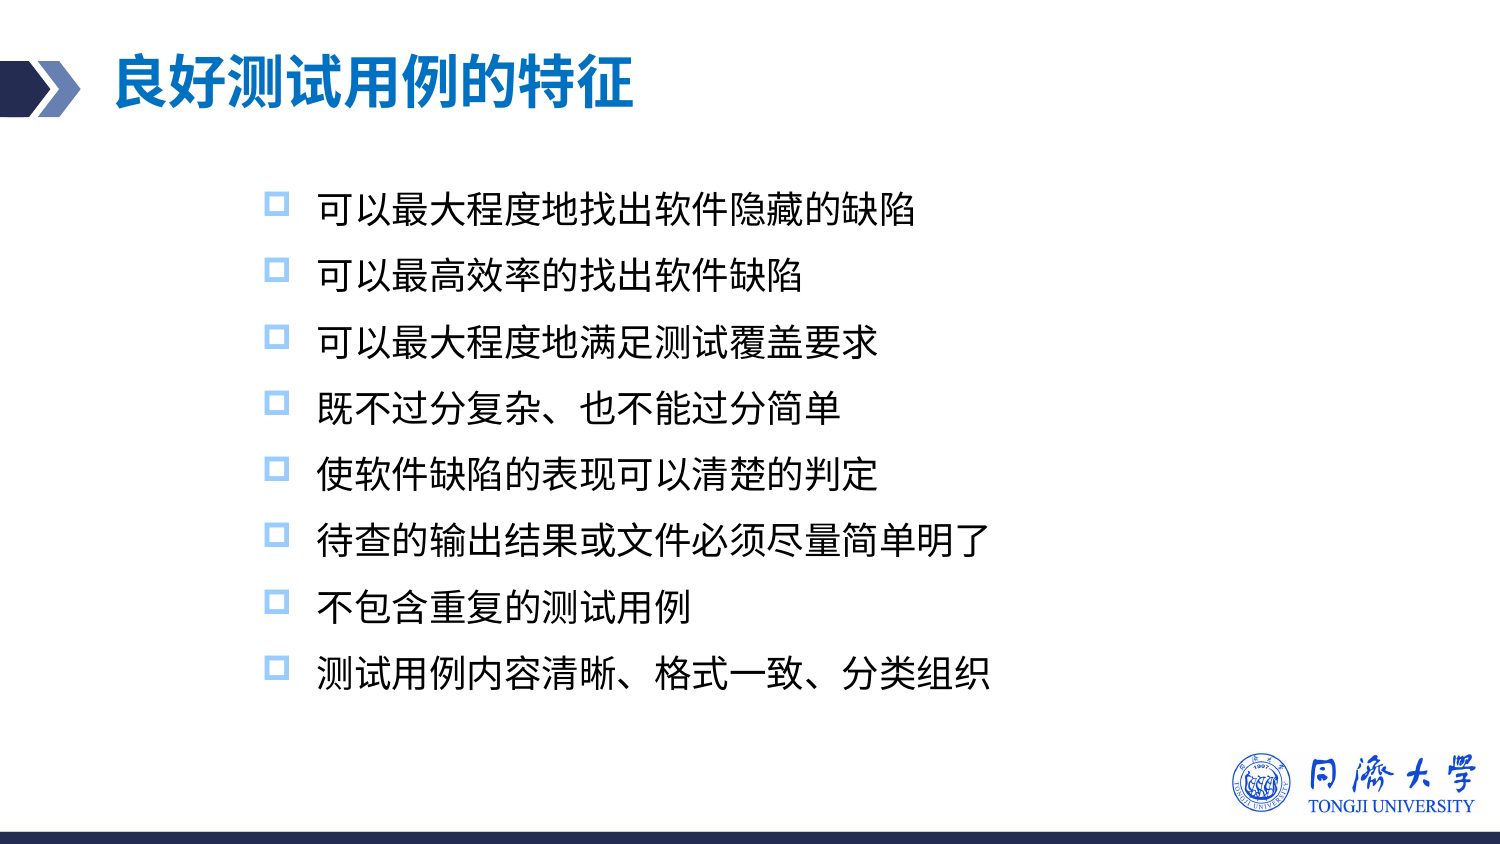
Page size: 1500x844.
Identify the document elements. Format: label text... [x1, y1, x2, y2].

title 良好测试用例的特征 [95, 46, 967, 132]
picture [1230, 751, 1480, 815]
